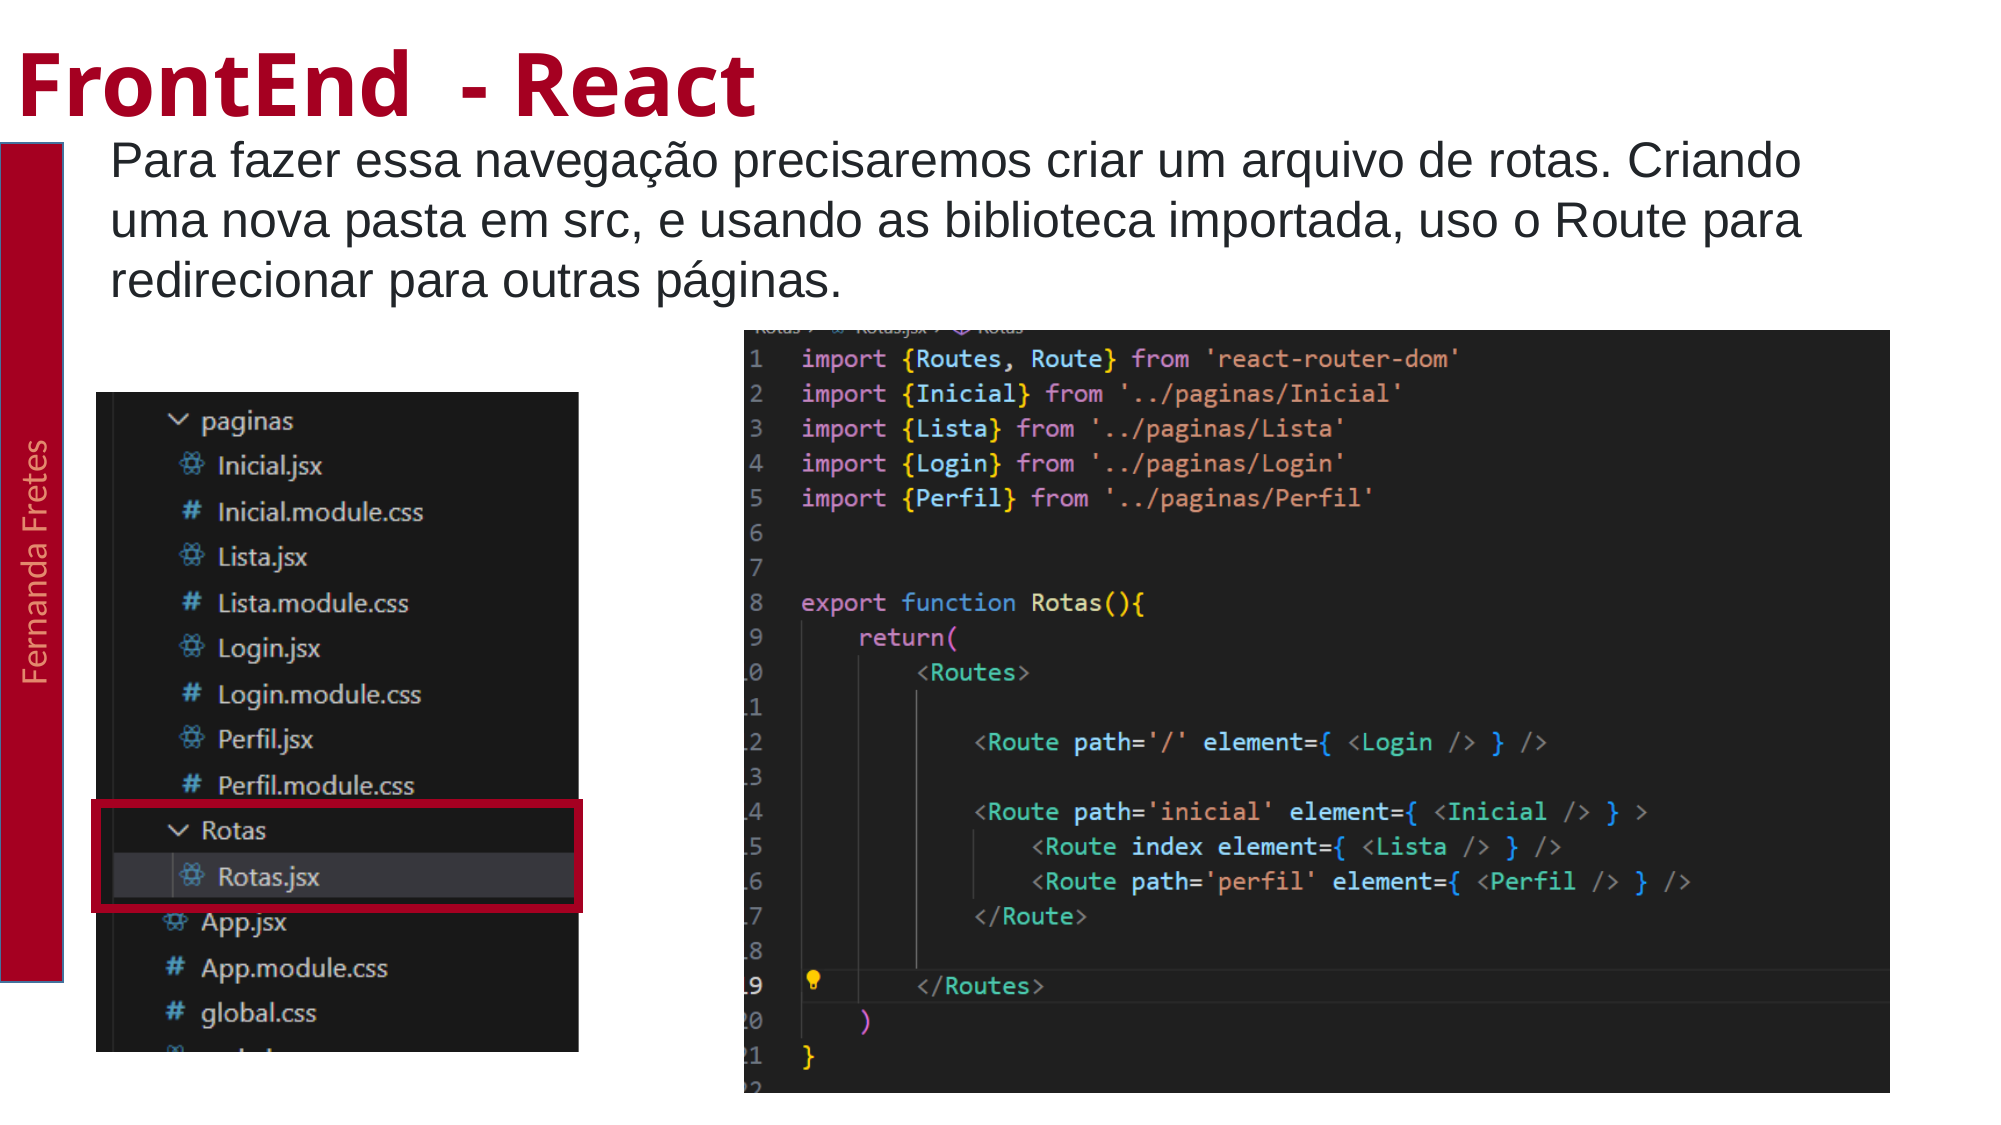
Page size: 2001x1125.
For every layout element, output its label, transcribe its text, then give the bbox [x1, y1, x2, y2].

picture [96, 391, 579, 1052]
text_box Para fazer essa navegação precisaremos criar um arquivo de rotas. Criando uma nova pasta em src, e usando as biblioteca importada, uso o Route para redirecionar para outras páginas. [96, 120, 1857, 376]
text_box Fernanda Fretes [0, 143, 64, 983]
picture [744, 330, 1890, 1093]
text_box FrontEnd - React [0, 32, 1725, 143]
